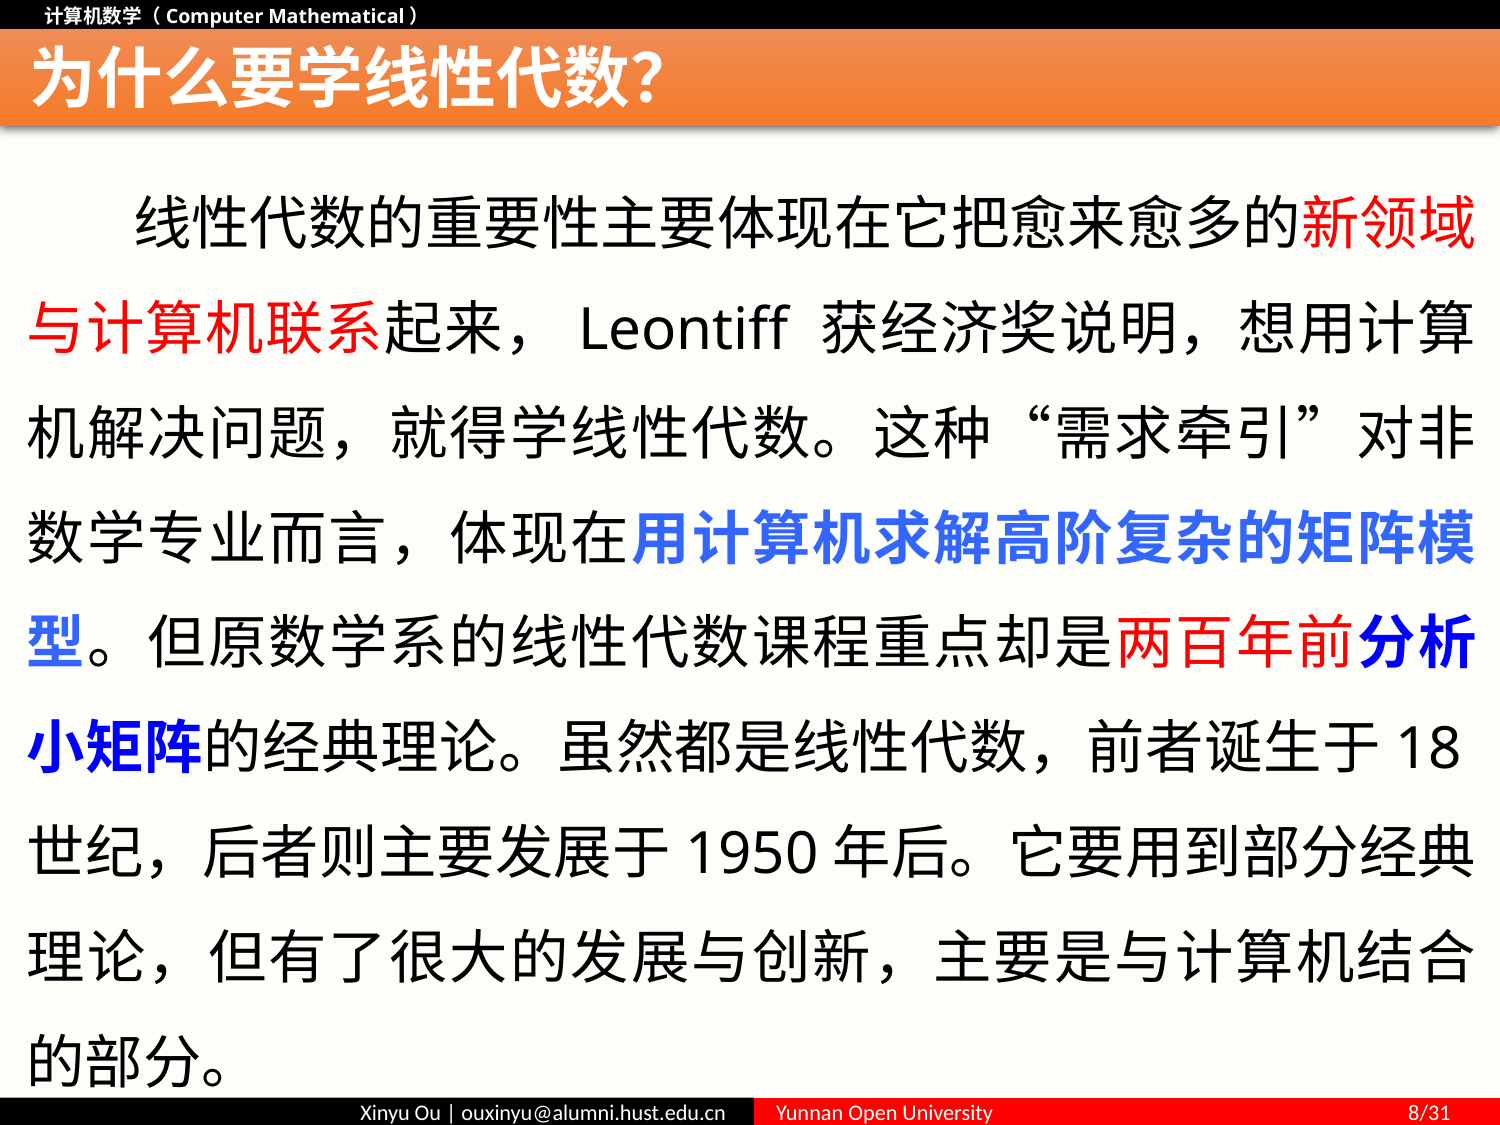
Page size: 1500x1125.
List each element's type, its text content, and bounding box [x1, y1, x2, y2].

title 为什么要学线性代数？ [0, 35, 1500, 117]
list 线性代数的重要性主要体现在它把愈来愈多的新领域与计算机联系起来，Leontiff 获经济奖说明，想用计算机解决问题，就得学线性代数。这种“需求牵引”对非数学专业而言，体现在用计算机求解高阶复杂的矩阵模型。但原数学系的线性代数课程重点却是两百年前分析小矩阵的经典理论。虽然都是线性代数，前者诞生于18世纪，后者则主要发展于1950年后。它要用到部分经典理论，但有了很大的发展与创新，主要是与计算机结合的部分。 [3, 127, 1500, 1117]
